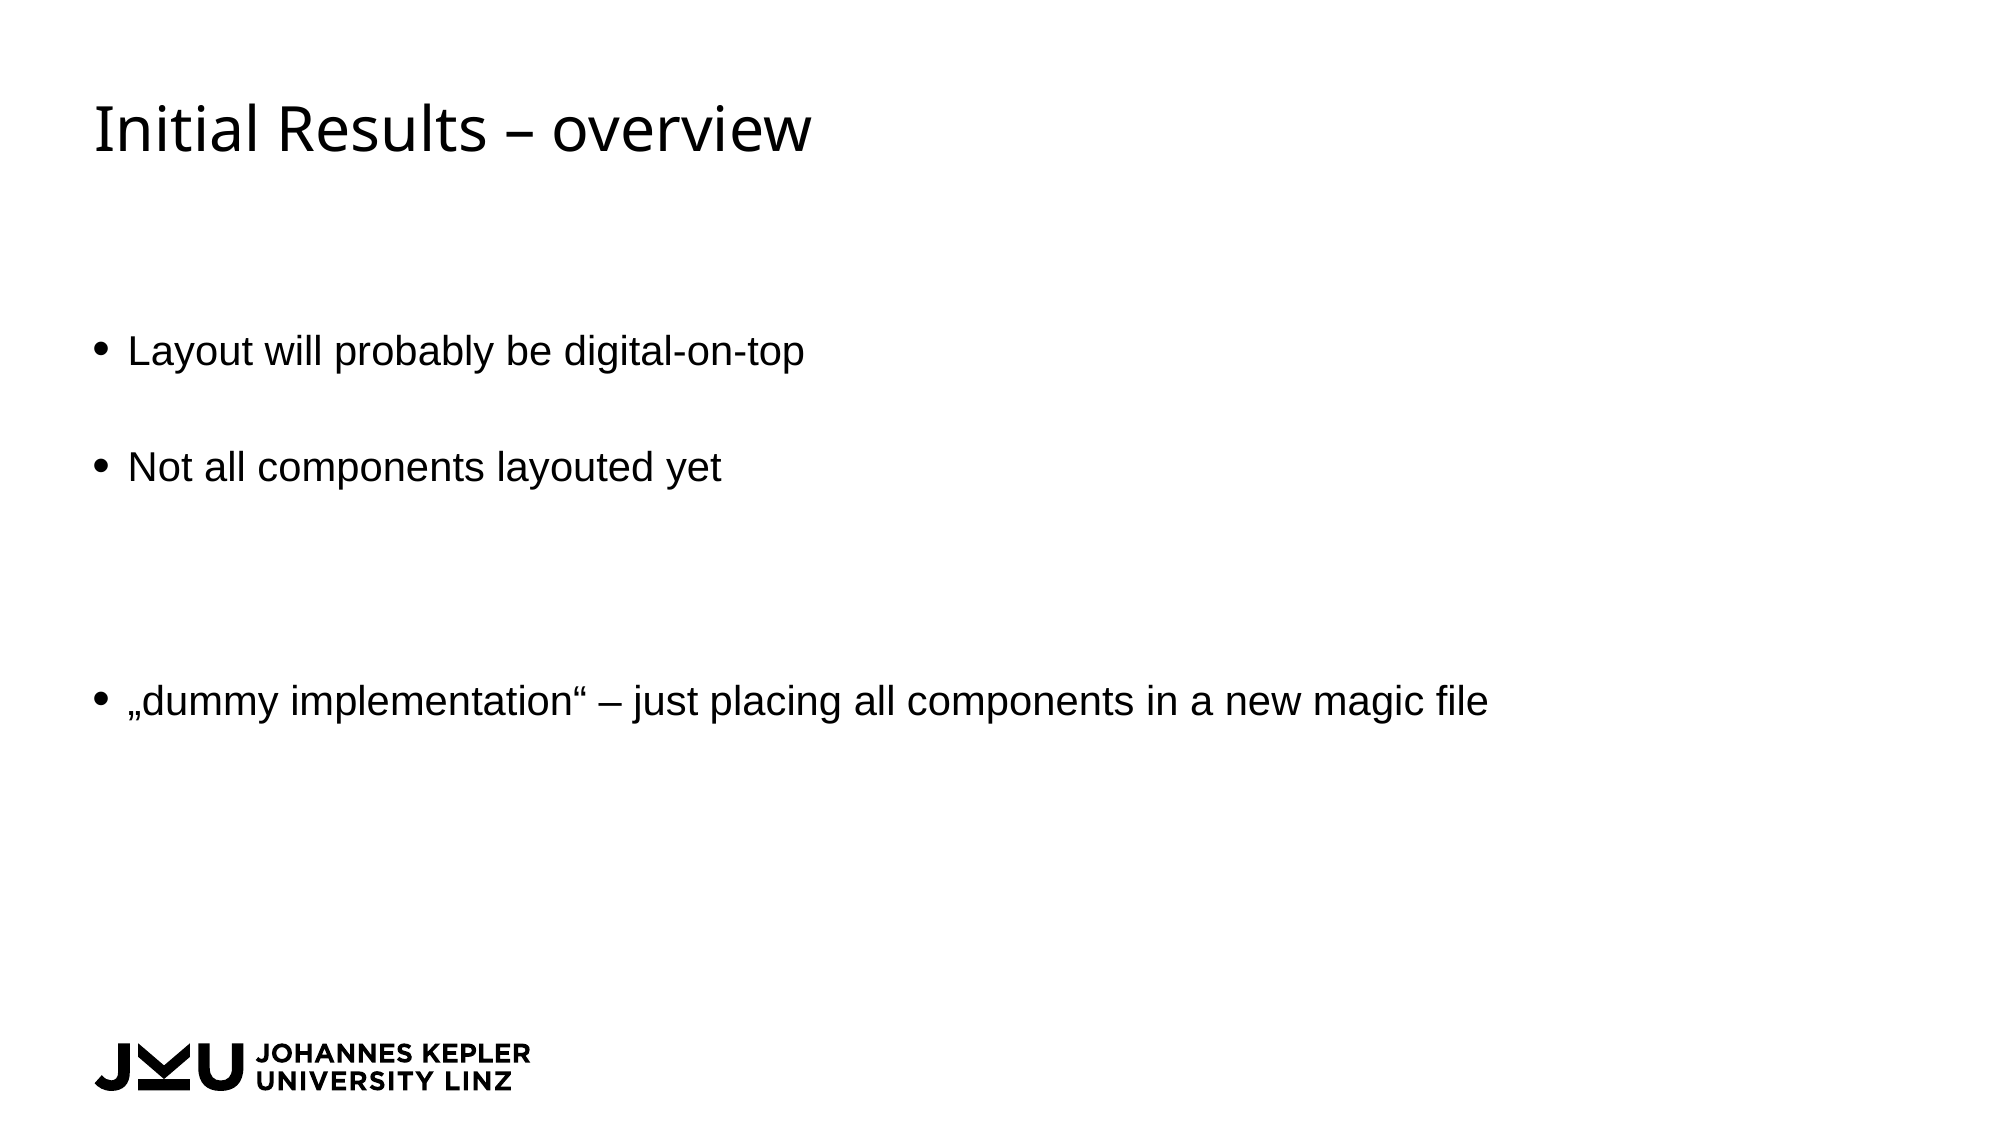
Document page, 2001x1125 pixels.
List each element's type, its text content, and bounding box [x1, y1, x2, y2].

title Initial Results – overview [79, 94, 1905, 257]
list Layout will probably be digital-on-top Not all components layouted yet „dummy implementation“ – just placing all components in a new magic file [77, 265, 1905, 1007]
